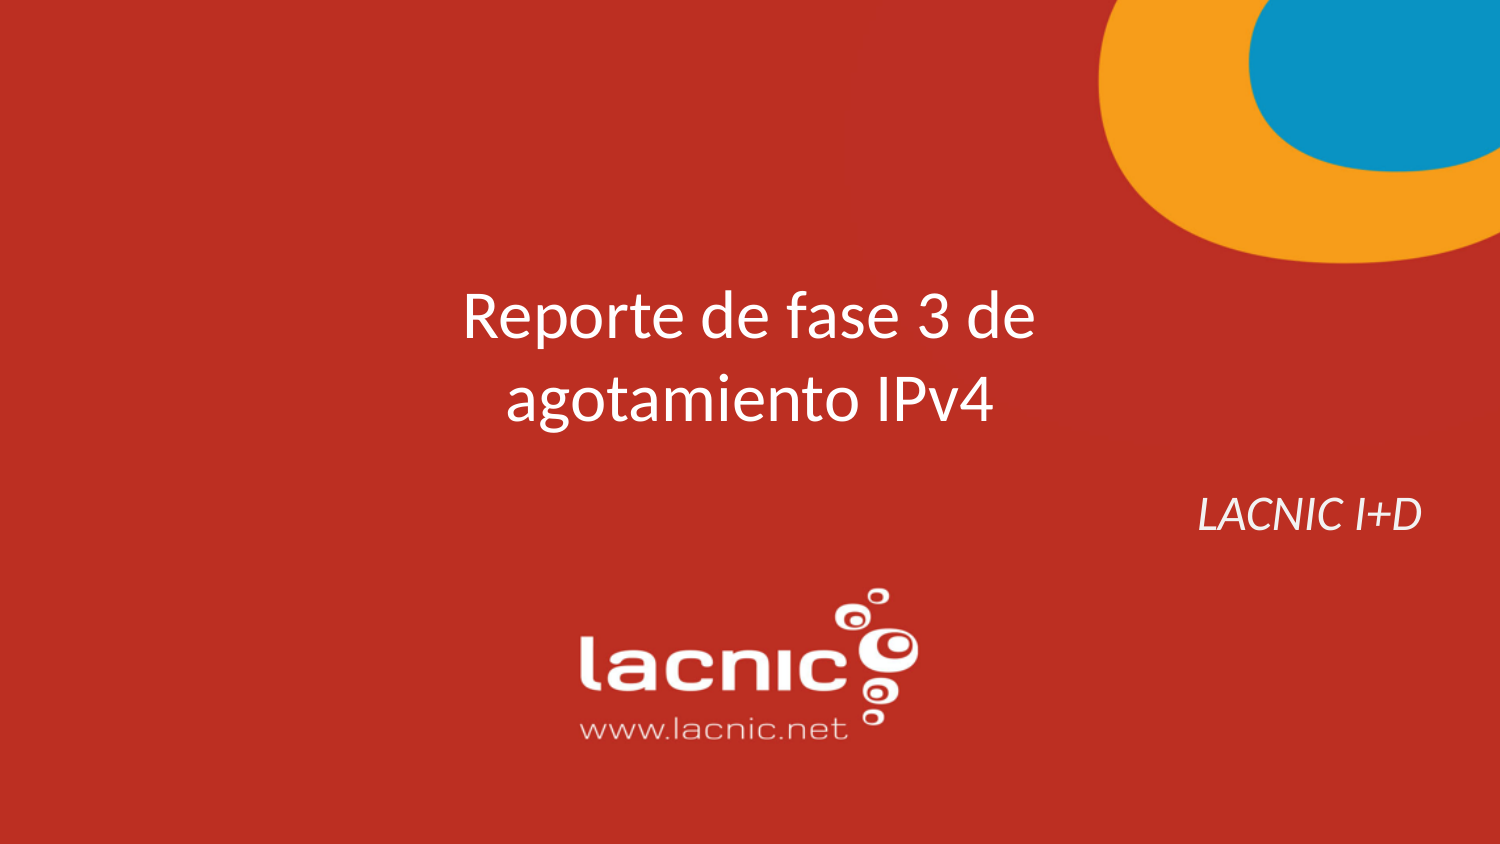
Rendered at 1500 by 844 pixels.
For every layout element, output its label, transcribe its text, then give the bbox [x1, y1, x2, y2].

title Reporte de fase 3 de agotamiento IPv4 [271, 262, 1229, 443]
subtitle LACNIC I+D [1087, 472, 1437, 676]
picture [0, 0, 1500, 844]
